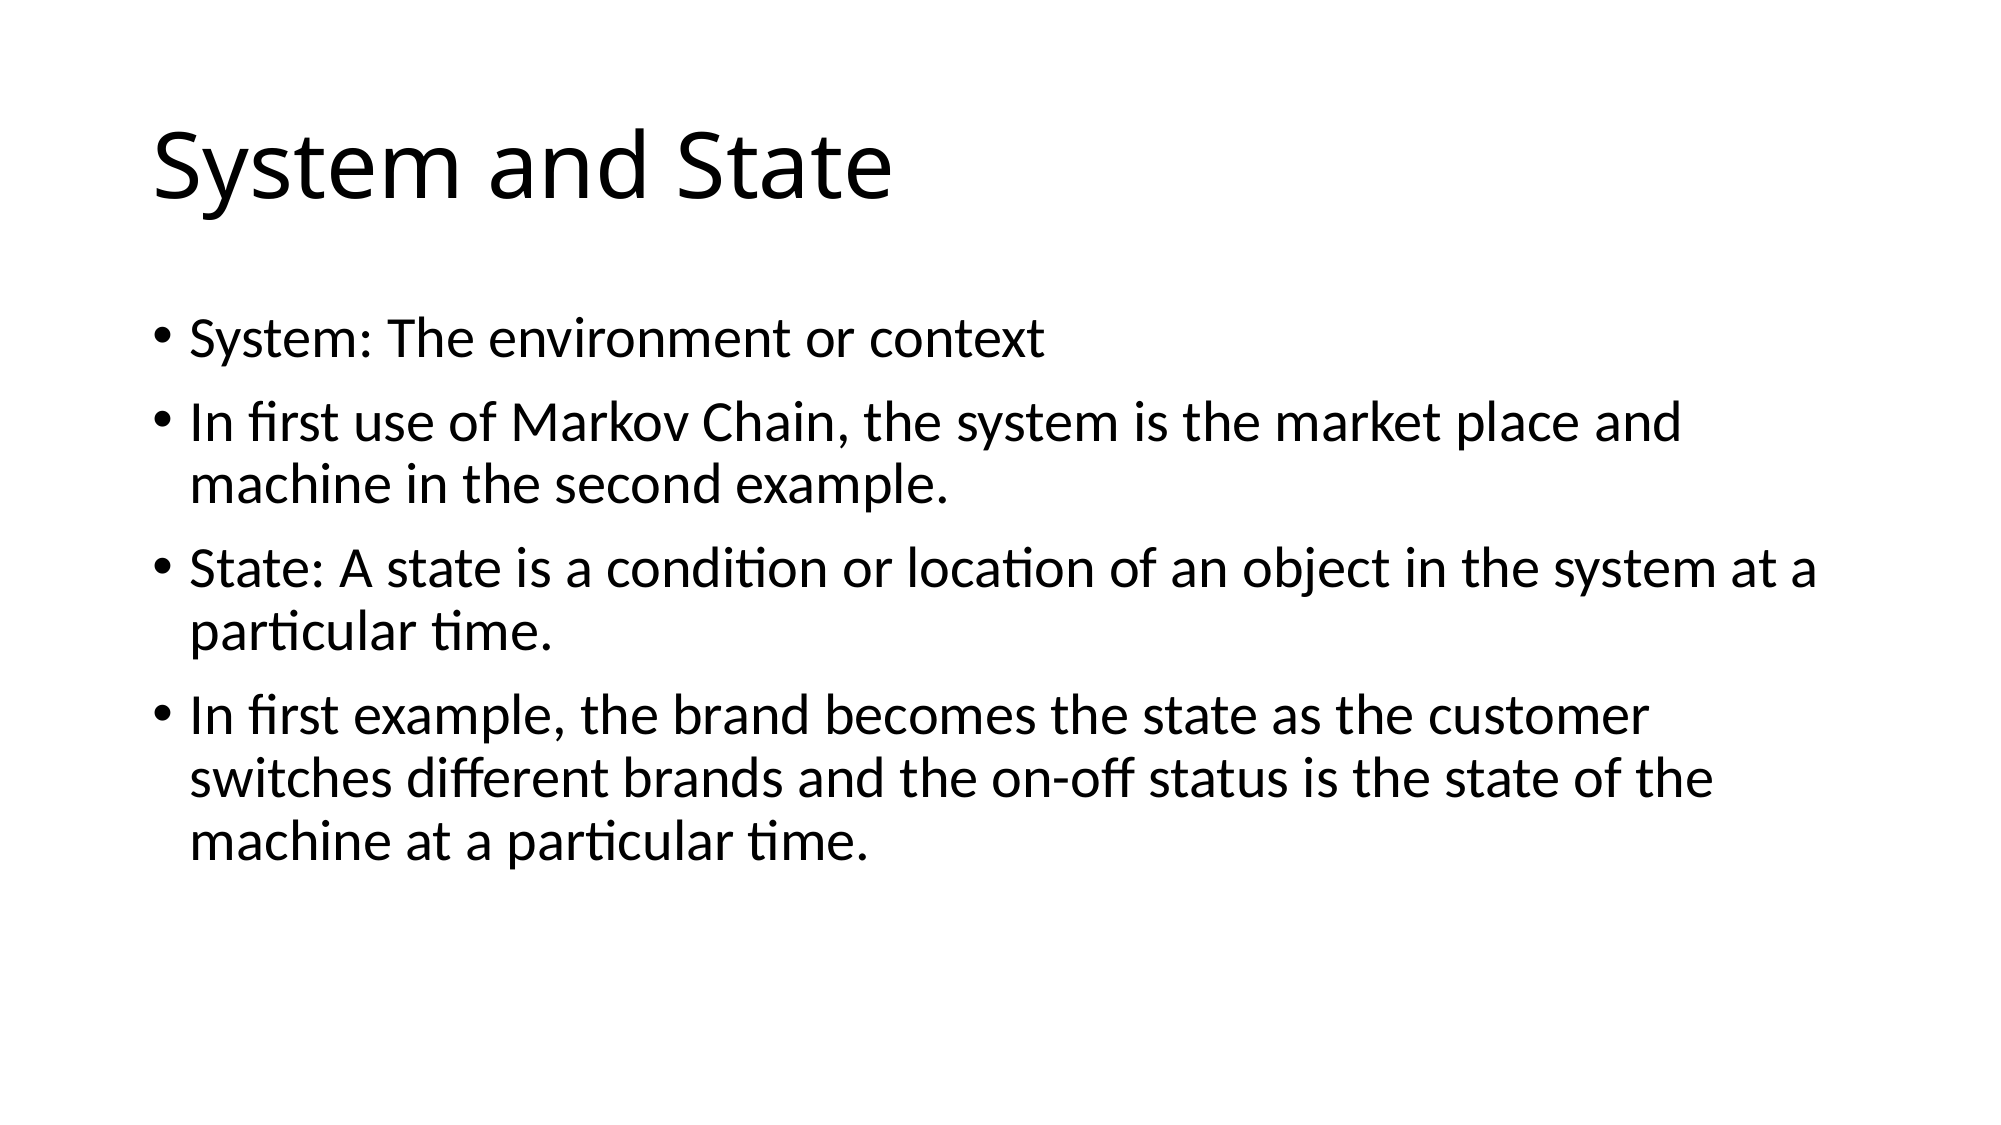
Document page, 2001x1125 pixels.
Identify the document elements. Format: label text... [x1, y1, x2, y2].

title System and State [137, 59, 1863, 278]
list System: The environment or context In first use of Markov Chain, the system is the market place and machine in the second example. State: A state is a condition or location of an object in the system at a particular time. In first example, the brand becomes the state as the customer switches different brands and the on-off status is the state of the machine at a particular time. [137, 299, 1863, 1014]
